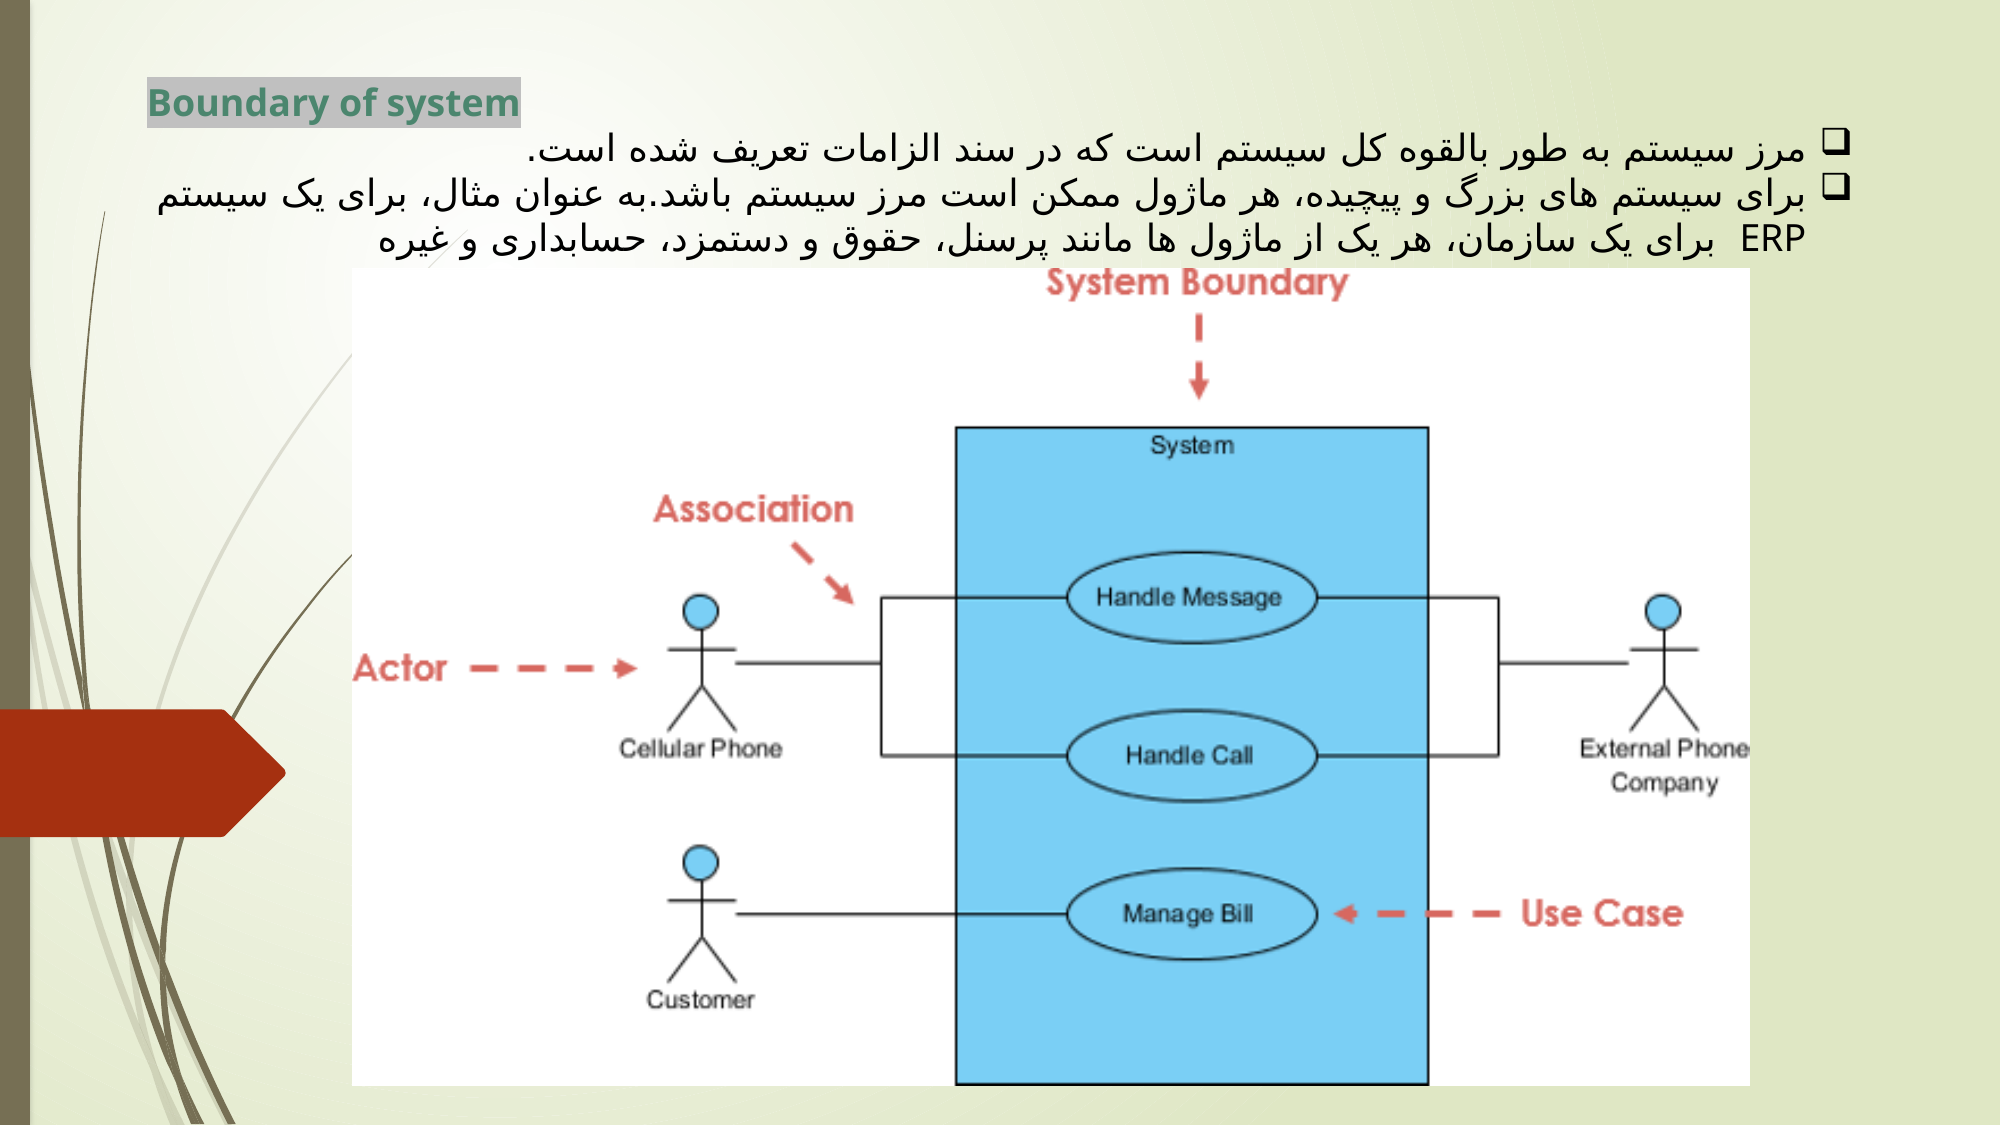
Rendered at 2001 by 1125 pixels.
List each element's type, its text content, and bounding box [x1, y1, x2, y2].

picture [352, 268, 1751, 1086]
text_box Boundary of system مرز سیستم به طور بالقوه کل سیستم است که در سند الزامات تعریف شده است. برای سیستم های بزرگ و پیچیده، هر ماژول ممکن است مرز سیستم باشد.به عنوان مثال، برای یک سیستم ERP برای یک سازمان، هر یک از ماژول ها مانند پرسنل، حقوق و دستمزد، حسابداری و غیره [132, 71, 1868, 267]
